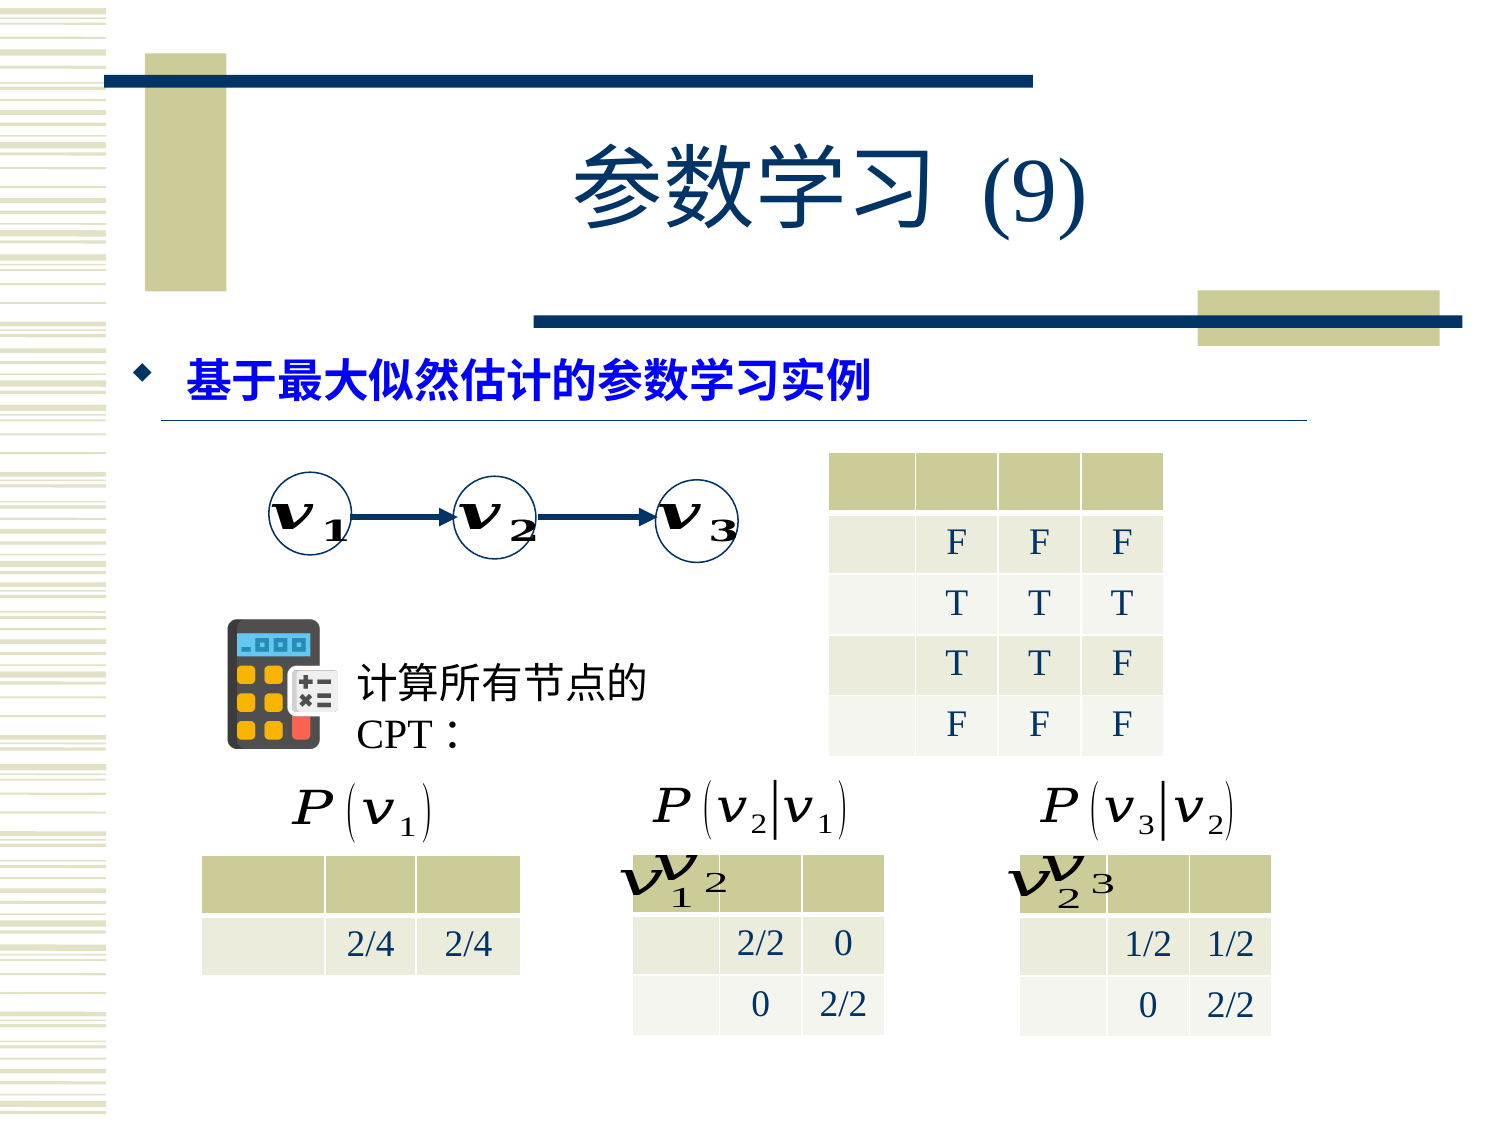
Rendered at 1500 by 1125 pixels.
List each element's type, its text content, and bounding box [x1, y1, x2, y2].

text_box [268, 472, 352, 555]
text_box 计算所有节点的CPT： [349, 649, 767, 764]
text_box 基于最大似然估计的参数学习实例 [114, 345, 1462, 950]
title 参数学习 (9) [224, 99, 1436, 288]
picture [200, 610, 348, 758]
text_box [655, 479, 739, 563]
text_box [453, 476, 536, 559]
